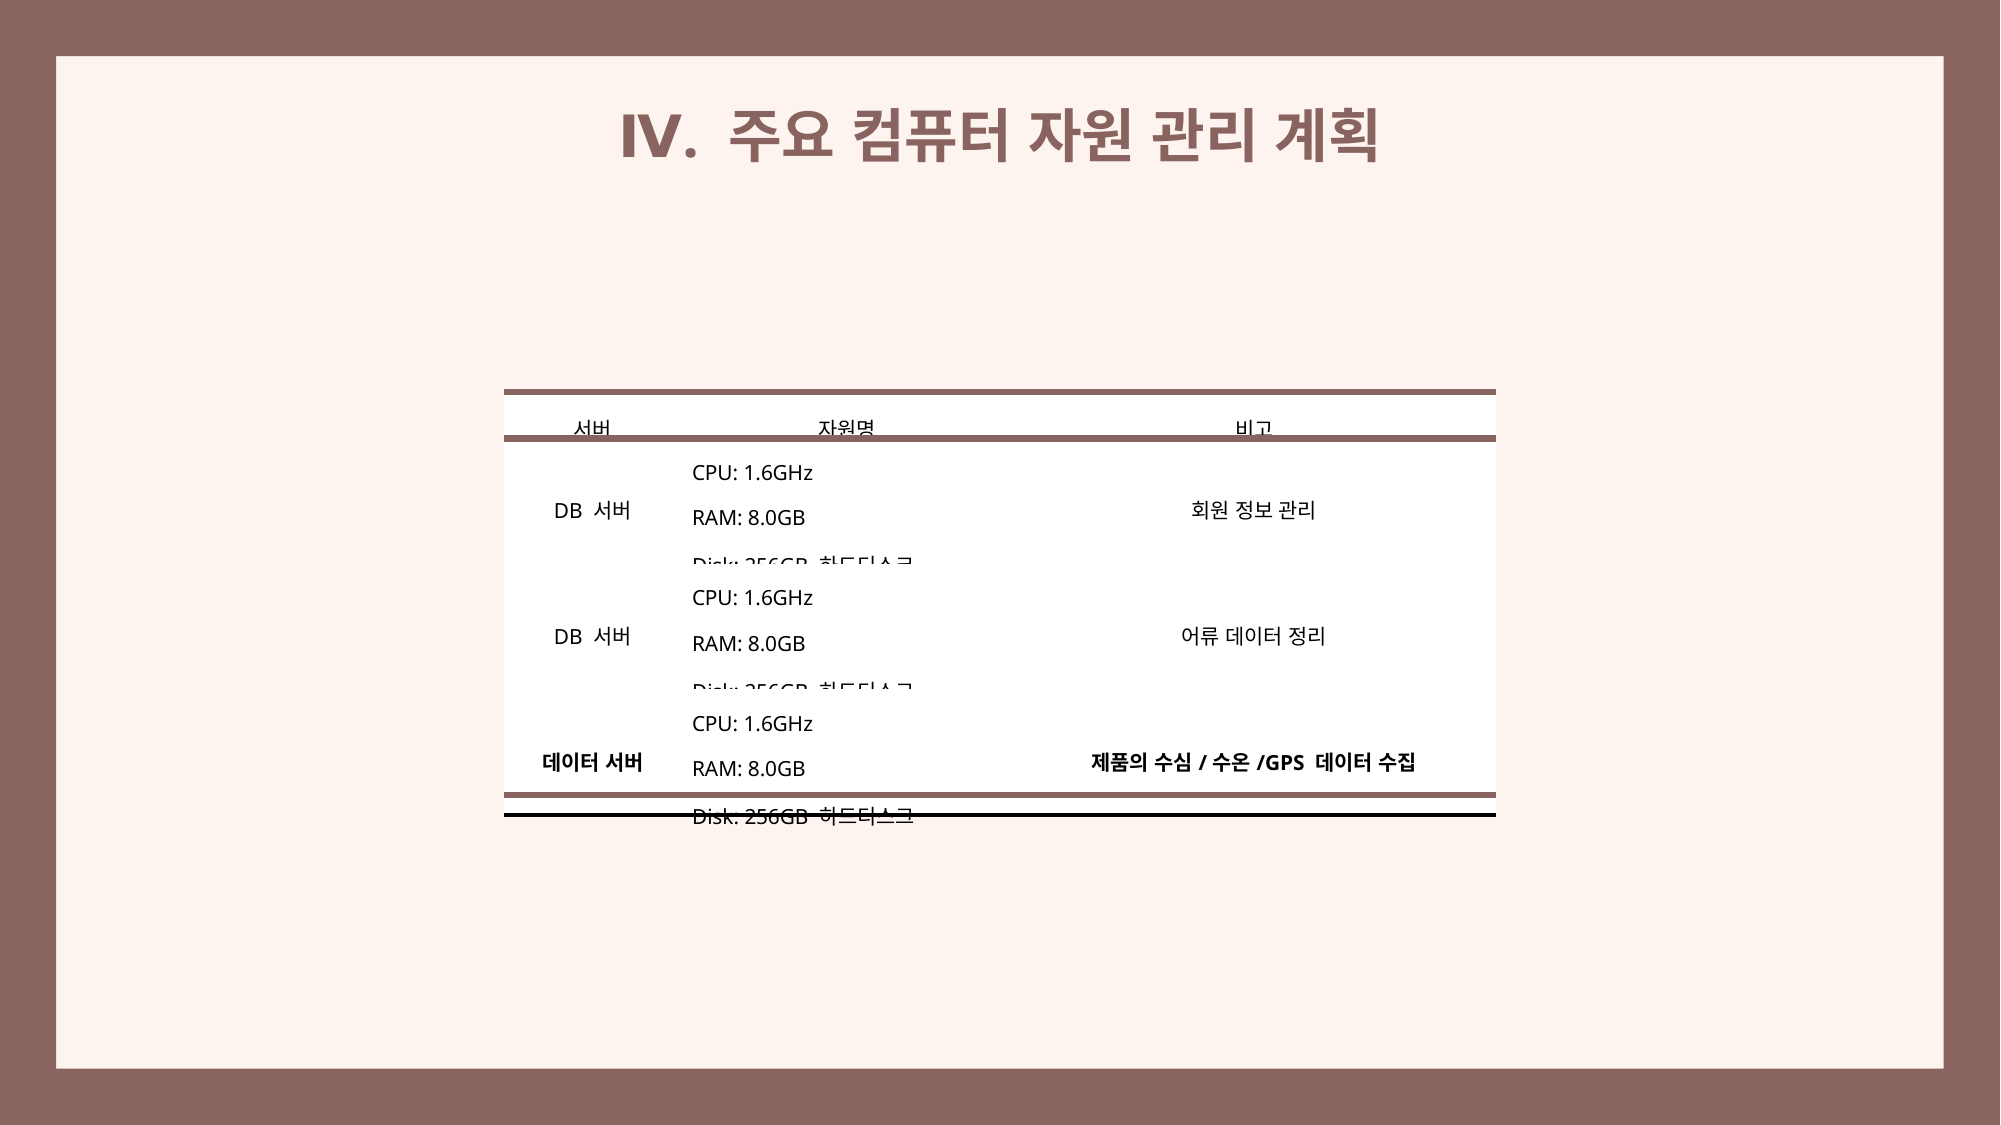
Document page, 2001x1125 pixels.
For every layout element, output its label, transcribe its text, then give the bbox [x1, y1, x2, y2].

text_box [504, 392, 1496, 795]
text_box Ⅳ. 주요 컴퓨터 자원 관리 계획 [566, 56, 1434, 177]
text_box [0, 0, 2000, 1125]
